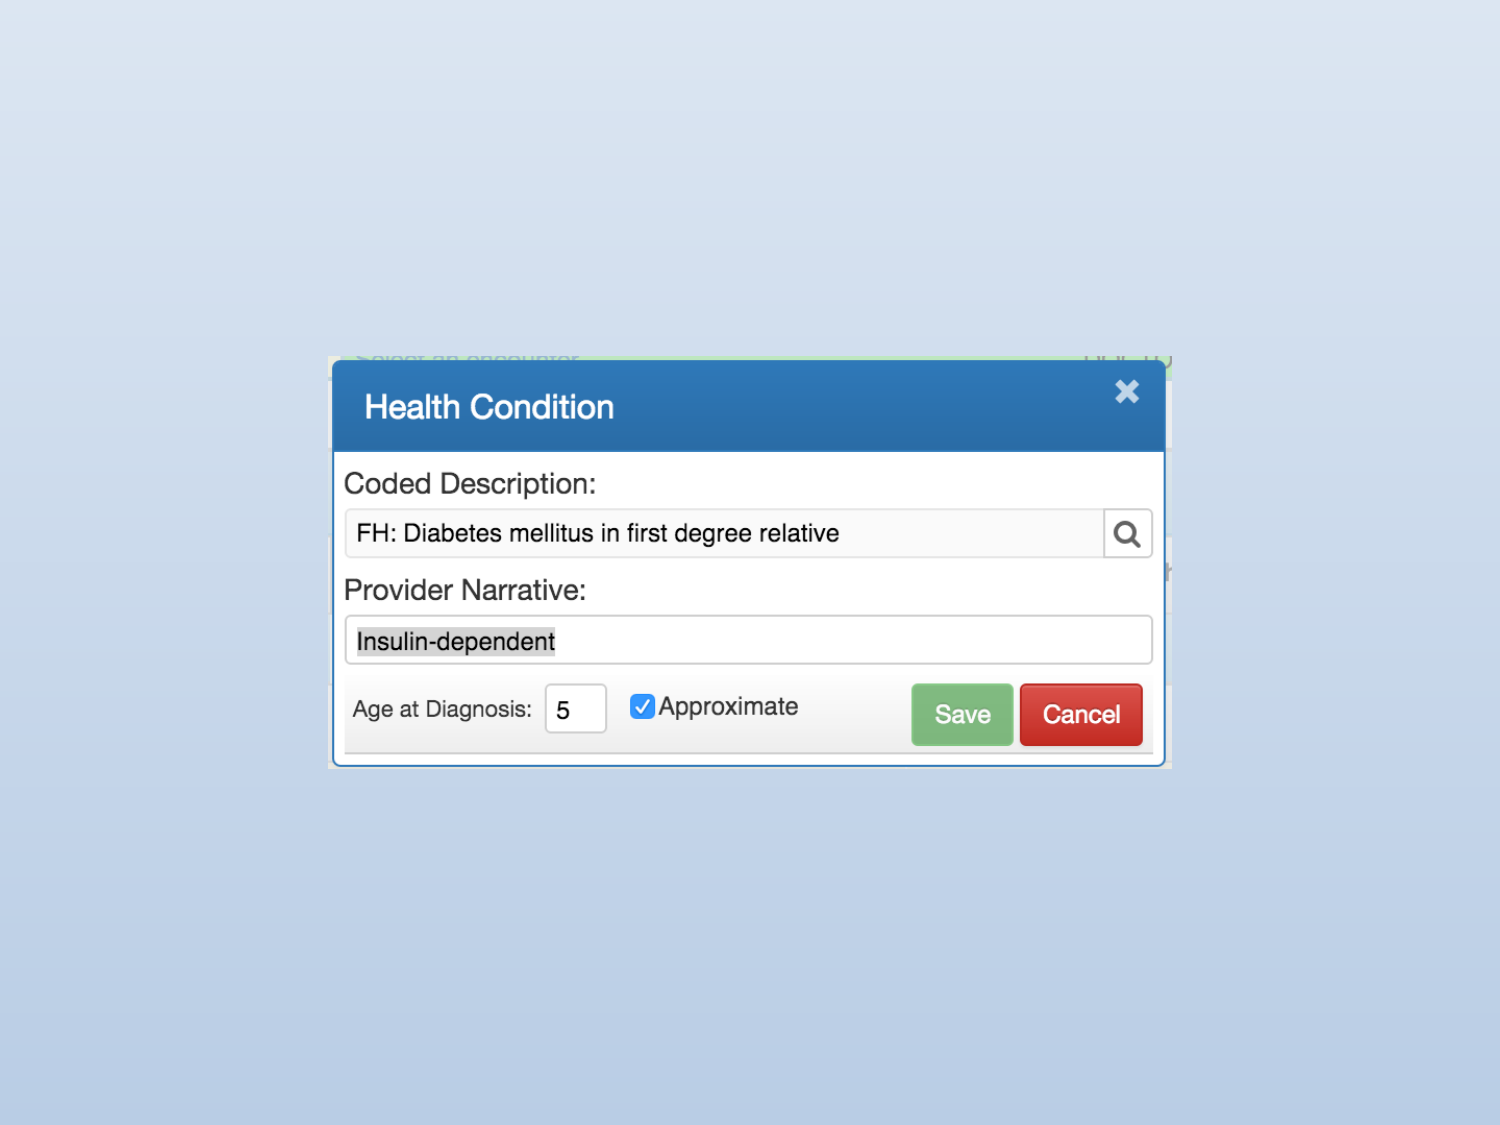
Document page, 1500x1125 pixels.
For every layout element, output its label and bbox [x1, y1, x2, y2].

picture [327, 356, 1173, 769]
